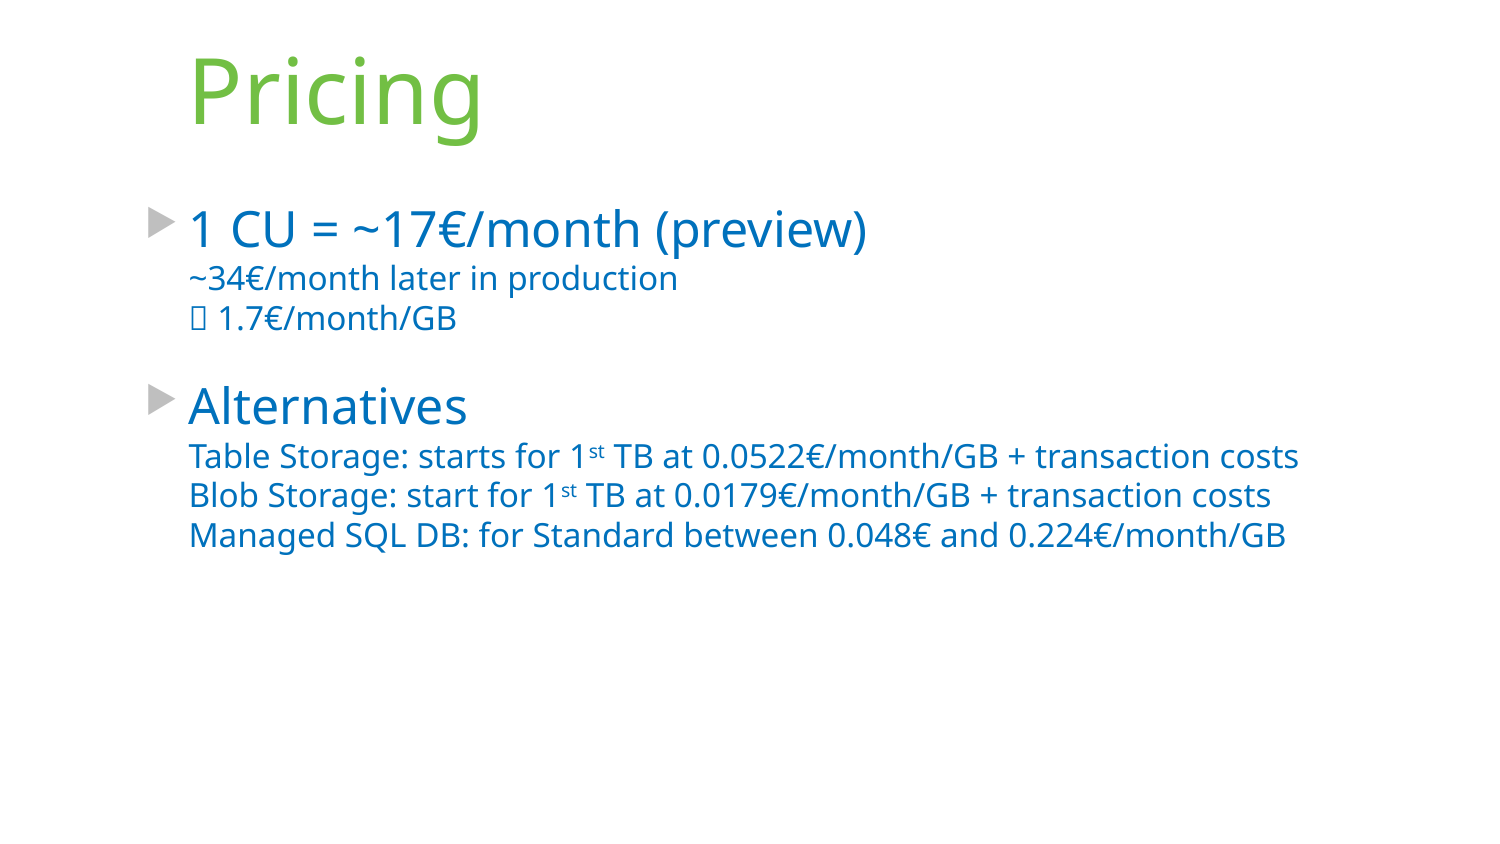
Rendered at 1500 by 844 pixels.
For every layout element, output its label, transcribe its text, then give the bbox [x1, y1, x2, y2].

list 1 CU = ~17€/month (preview) ~34€/month later in production  1.7€/month/GB Alternatives Table Storage: starts for 1st TB at 0.0522€/month/GB + transaction costs Blob Storage: start for 1st TB at 0.0179€/month/GB + transaction costs Managed SQL DB: for Standard between 0.048€ and 0.224€/month/GB [143, 197, 1459, 844]
title Pricing [187, 32, 1459, 144]
